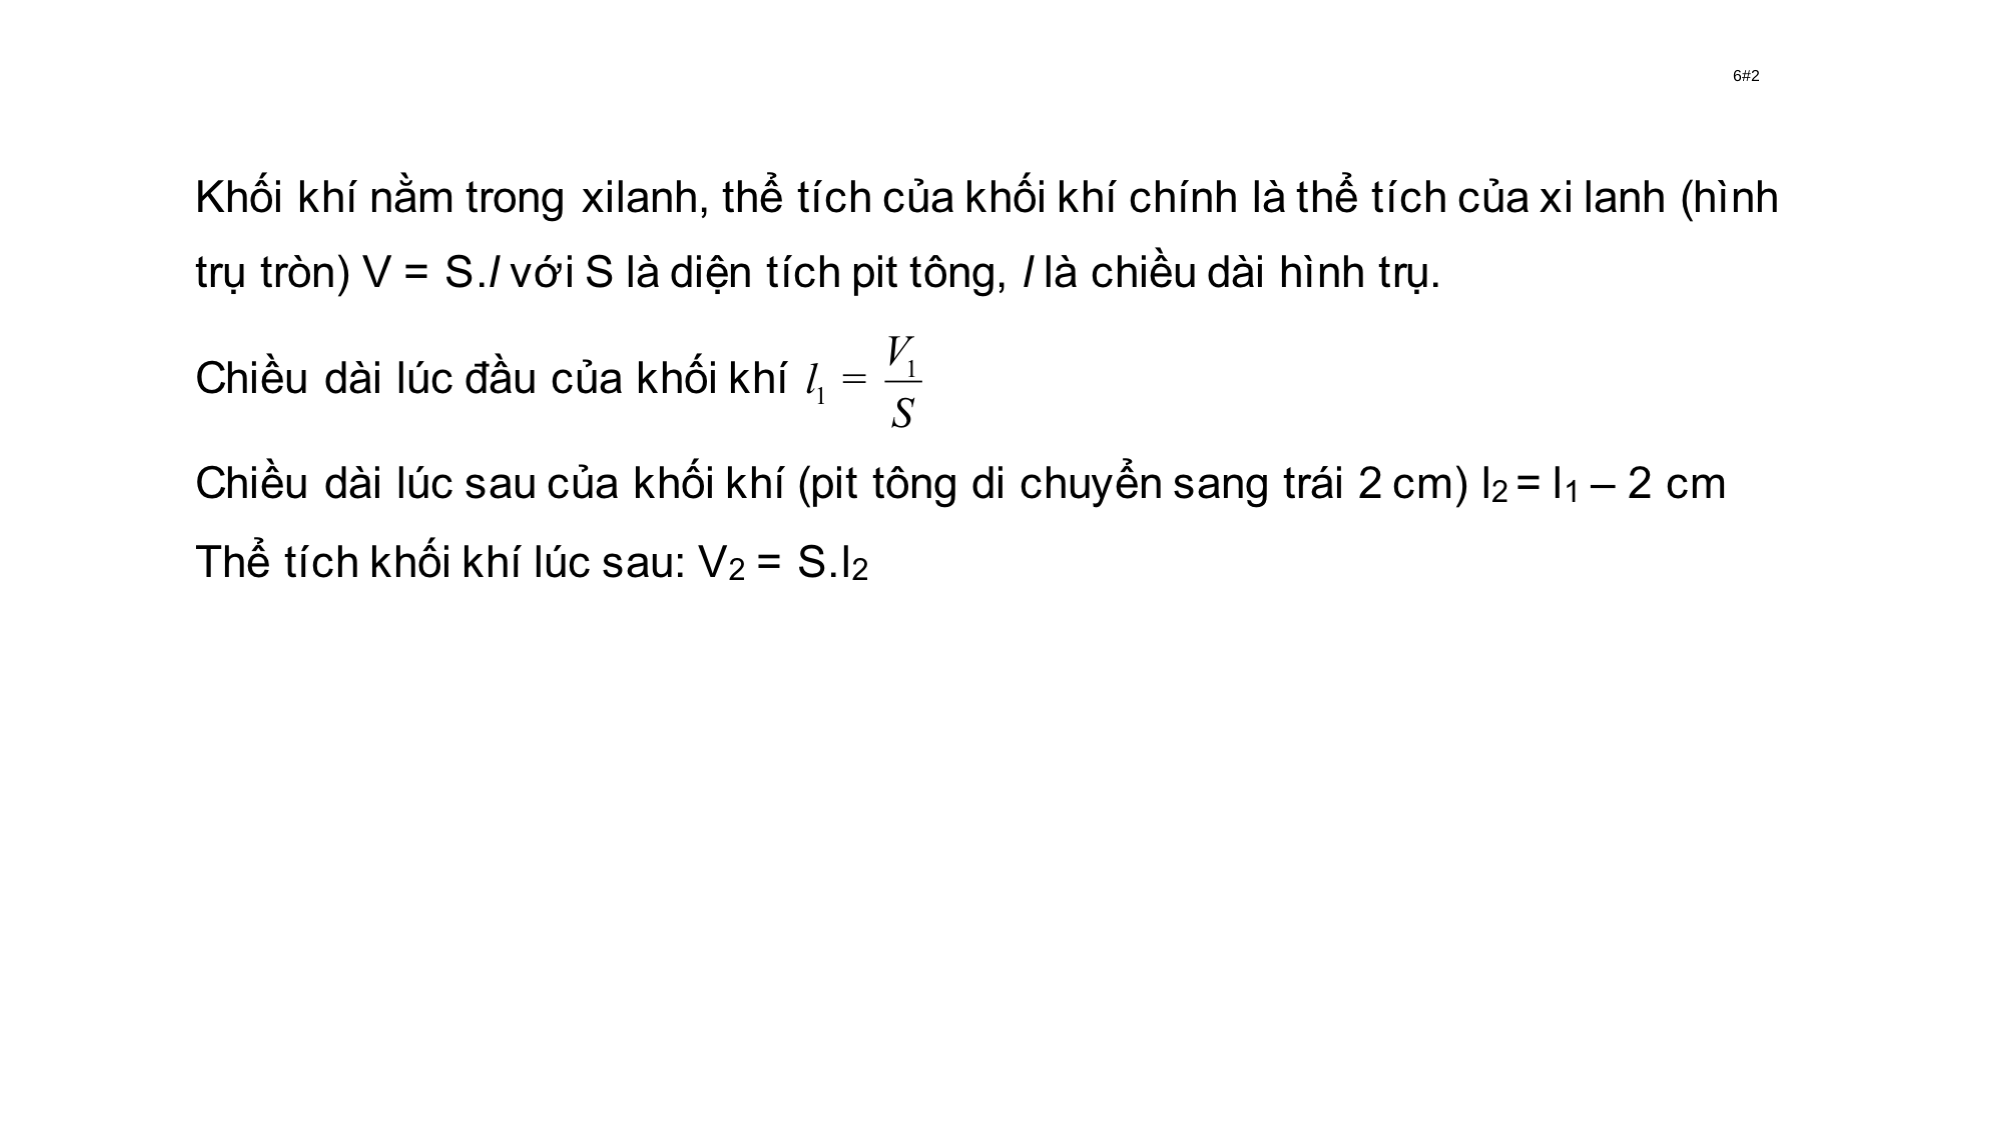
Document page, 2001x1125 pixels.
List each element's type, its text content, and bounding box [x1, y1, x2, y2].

title 6#2 [1718, 59, 1863, 111]
picture [194, 169, 1794, 656]
